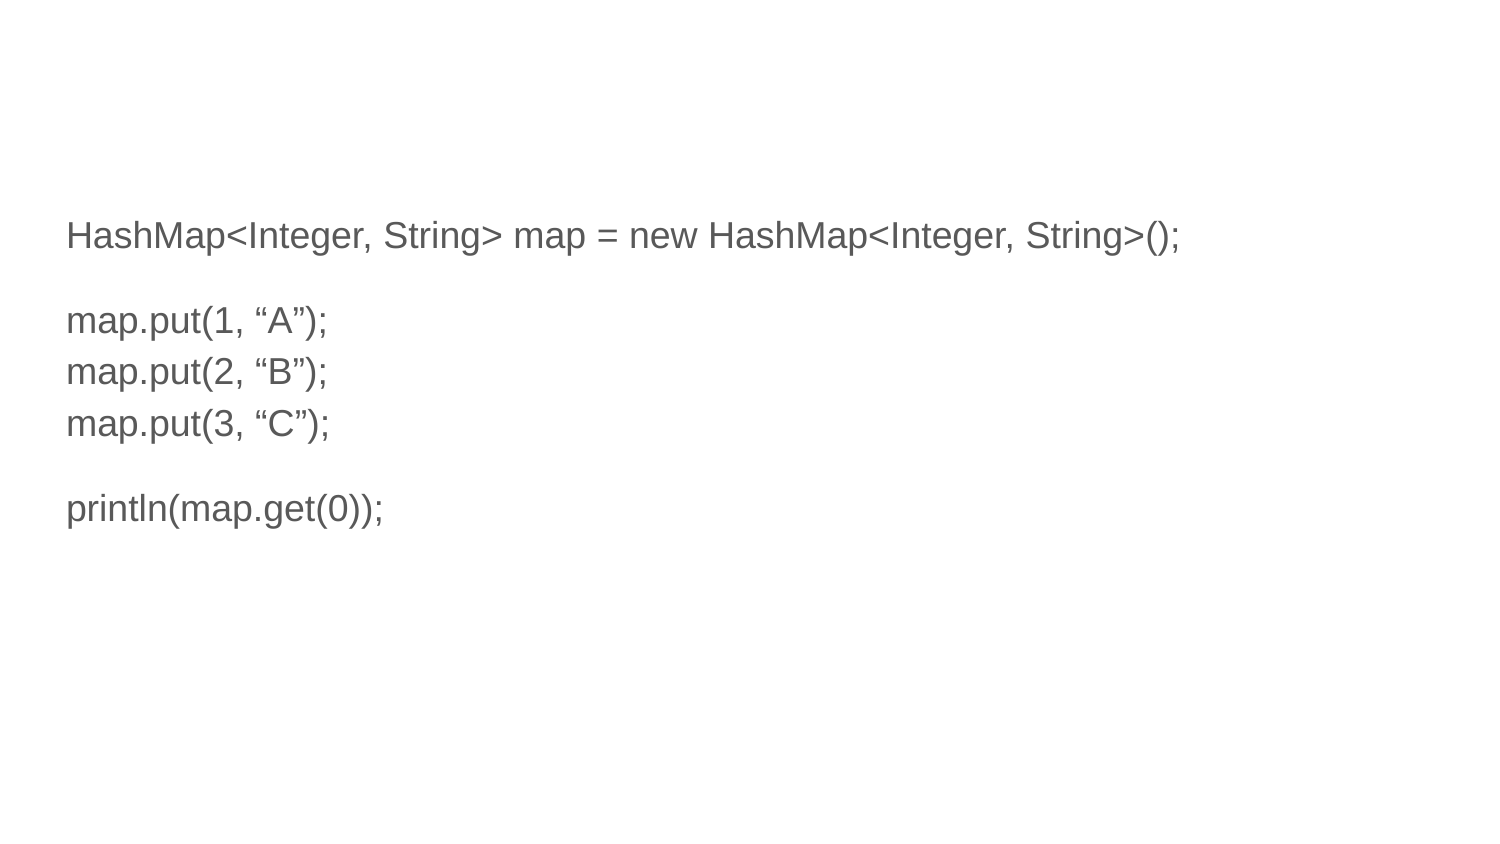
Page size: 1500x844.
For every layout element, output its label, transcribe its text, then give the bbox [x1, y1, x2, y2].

list HashMap<Integer, String> map = new HashMap<Integer, String>(); map.put(1, “A”); map.put(2, “B”); map.put(3, “C”); println(map.get(0)); [51, 189, 1449, 750]
